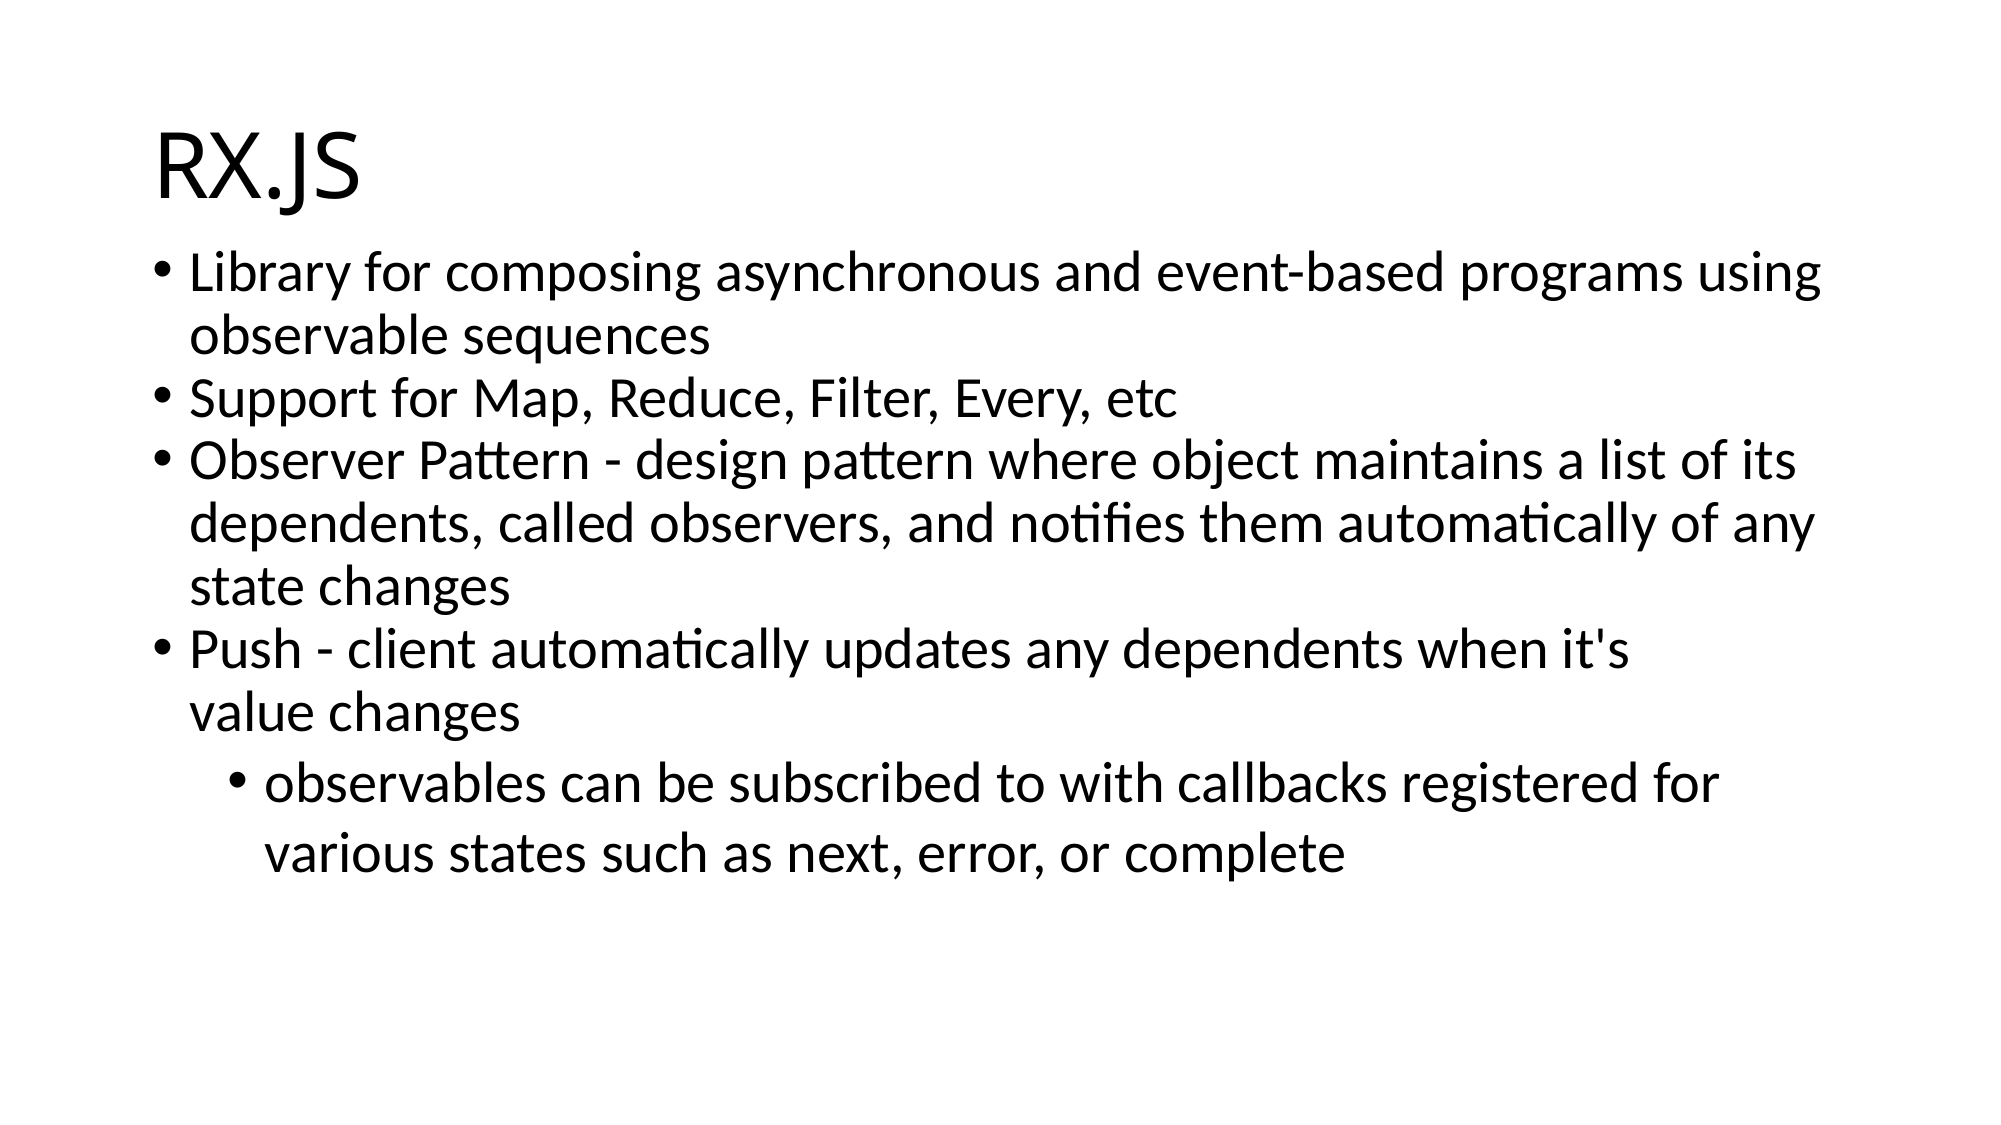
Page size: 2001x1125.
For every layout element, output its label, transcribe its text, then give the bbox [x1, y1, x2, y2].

text_box RX.JS [137, 59, 1863, 233]
text_box Library for composing asynchronous and event-based programs using observable sequences Support for Map, Reduce, Filter, Every, etc Observer Pattern - design pattern where object maintains a list of its dependents, called observers, and notifies them automatically of any state changes Push - client automatically updates any dependents when it's value changes observables can be subscribed to with callbacks registered for various states such as next, error, or complete [137, 233, 1863, 1014]
